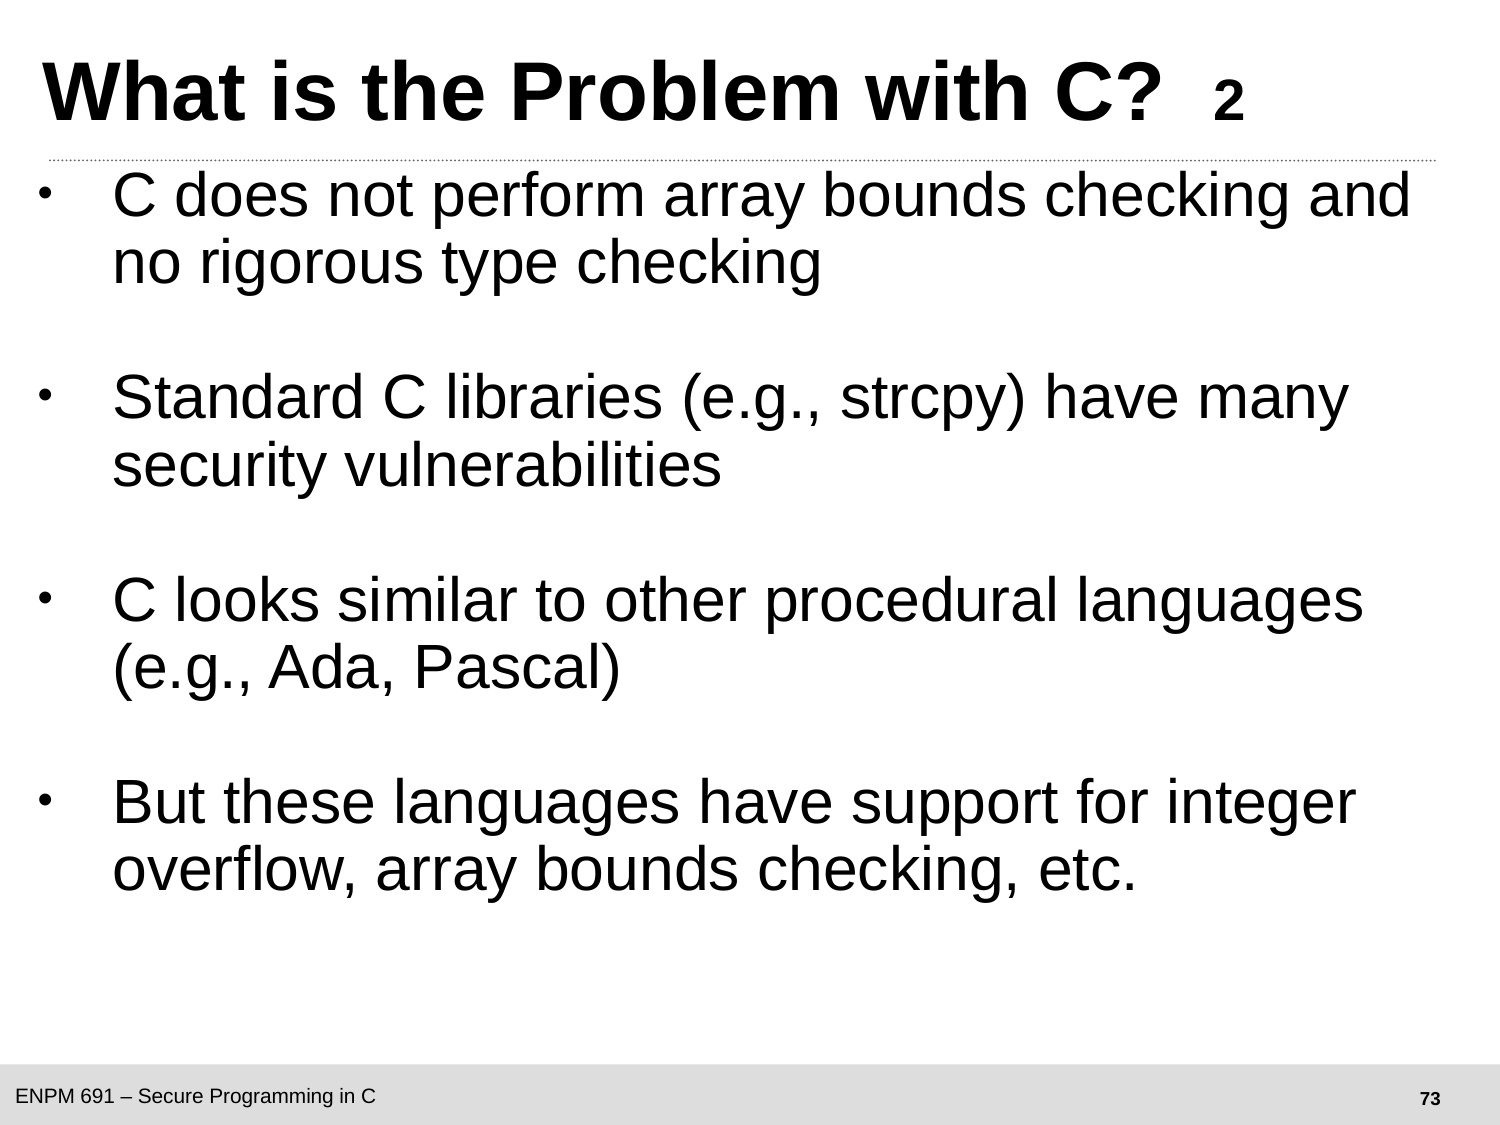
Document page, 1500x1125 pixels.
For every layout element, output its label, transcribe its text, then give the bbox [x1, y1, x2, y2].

title What is the Problem with C? 2 [42, 37, 1434, 155]
list C does not perform array bounds checking and no rigorous type checking Standard C libraries (e.g., strcpy) have many security vulnerabilities C looks similar to other procedural languages (e.g., Ada, Pascal) But these languages have support for integer overflow, array bounds checking, etc. [37, 162, 1426, 1001]
